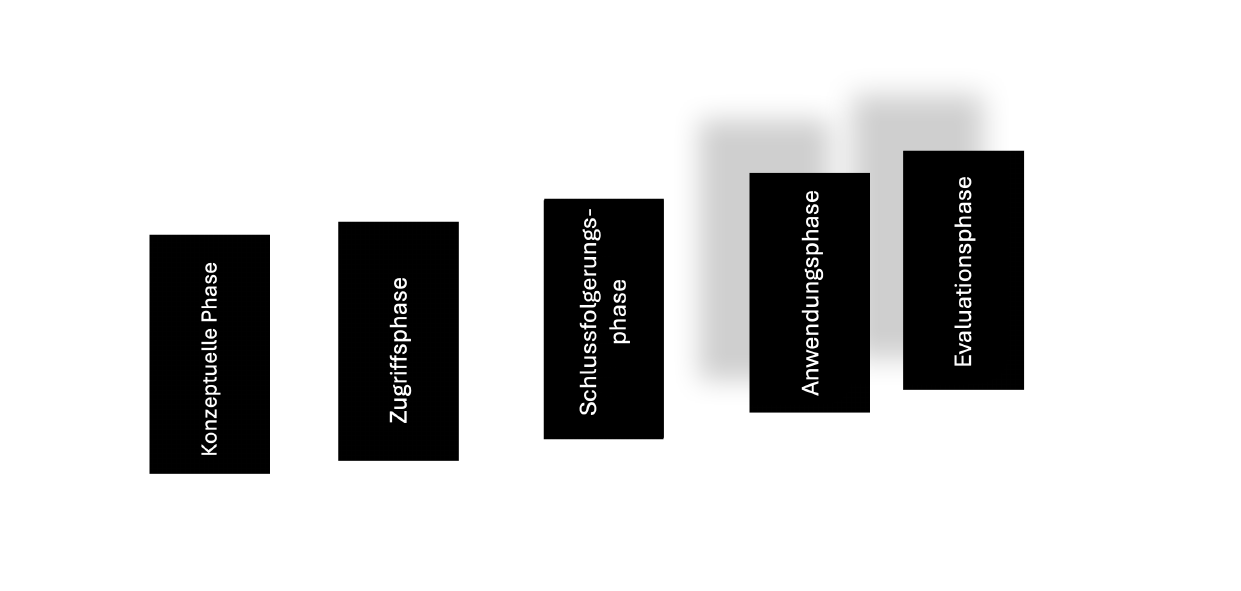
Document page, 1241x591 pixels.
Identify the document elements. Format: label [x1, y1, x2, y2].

picture [747, 163, 870, 591]
picture [147, 232, 270, 591]
picture [336, 219, 459, 591]
picture [542, 187, 665, 591]
picture [902, 149, 1025, 591]
